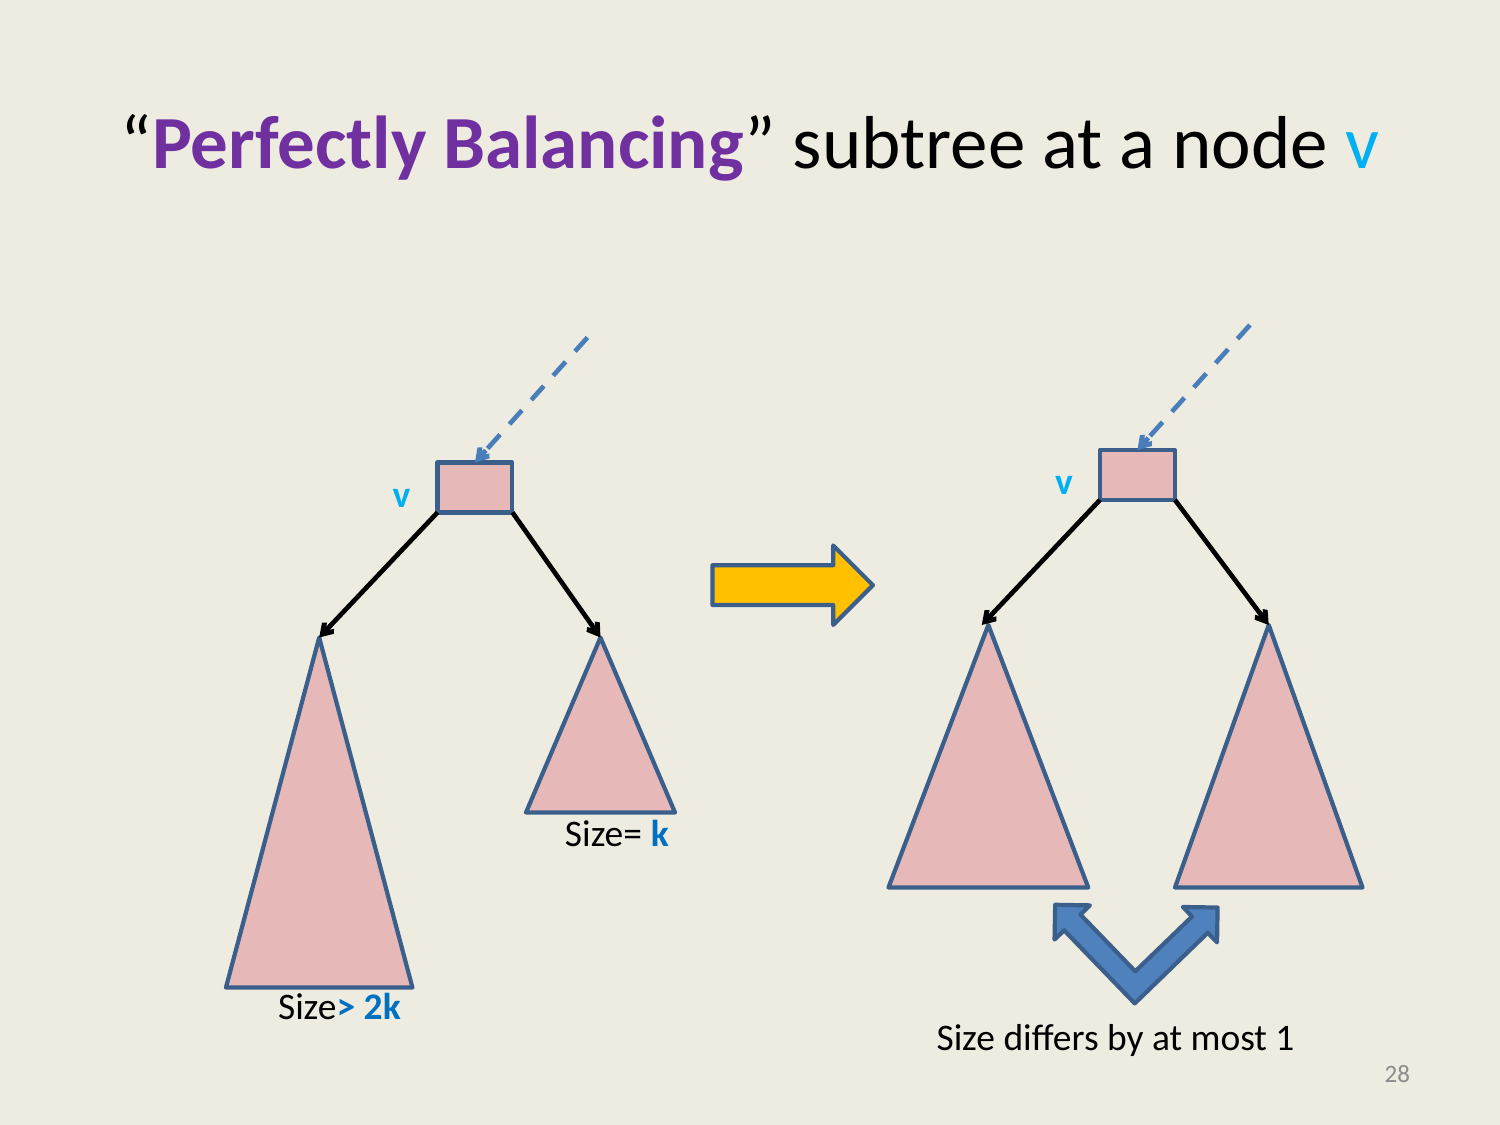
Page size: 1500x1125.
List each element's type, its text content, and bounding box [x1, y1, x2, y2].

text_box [262, 801, 685, 1036]
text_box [919, 853, 1313, 1067]
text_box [225, 337, 676, 988]
title “Perfectly Balancing” subtree at a node v [75, 45, 1425, 233]
text_box [710, 543, 876, 627]
slide_number 28 [1074, 1042, 1425, 1103]
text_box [888, 324, 1363, 888]
